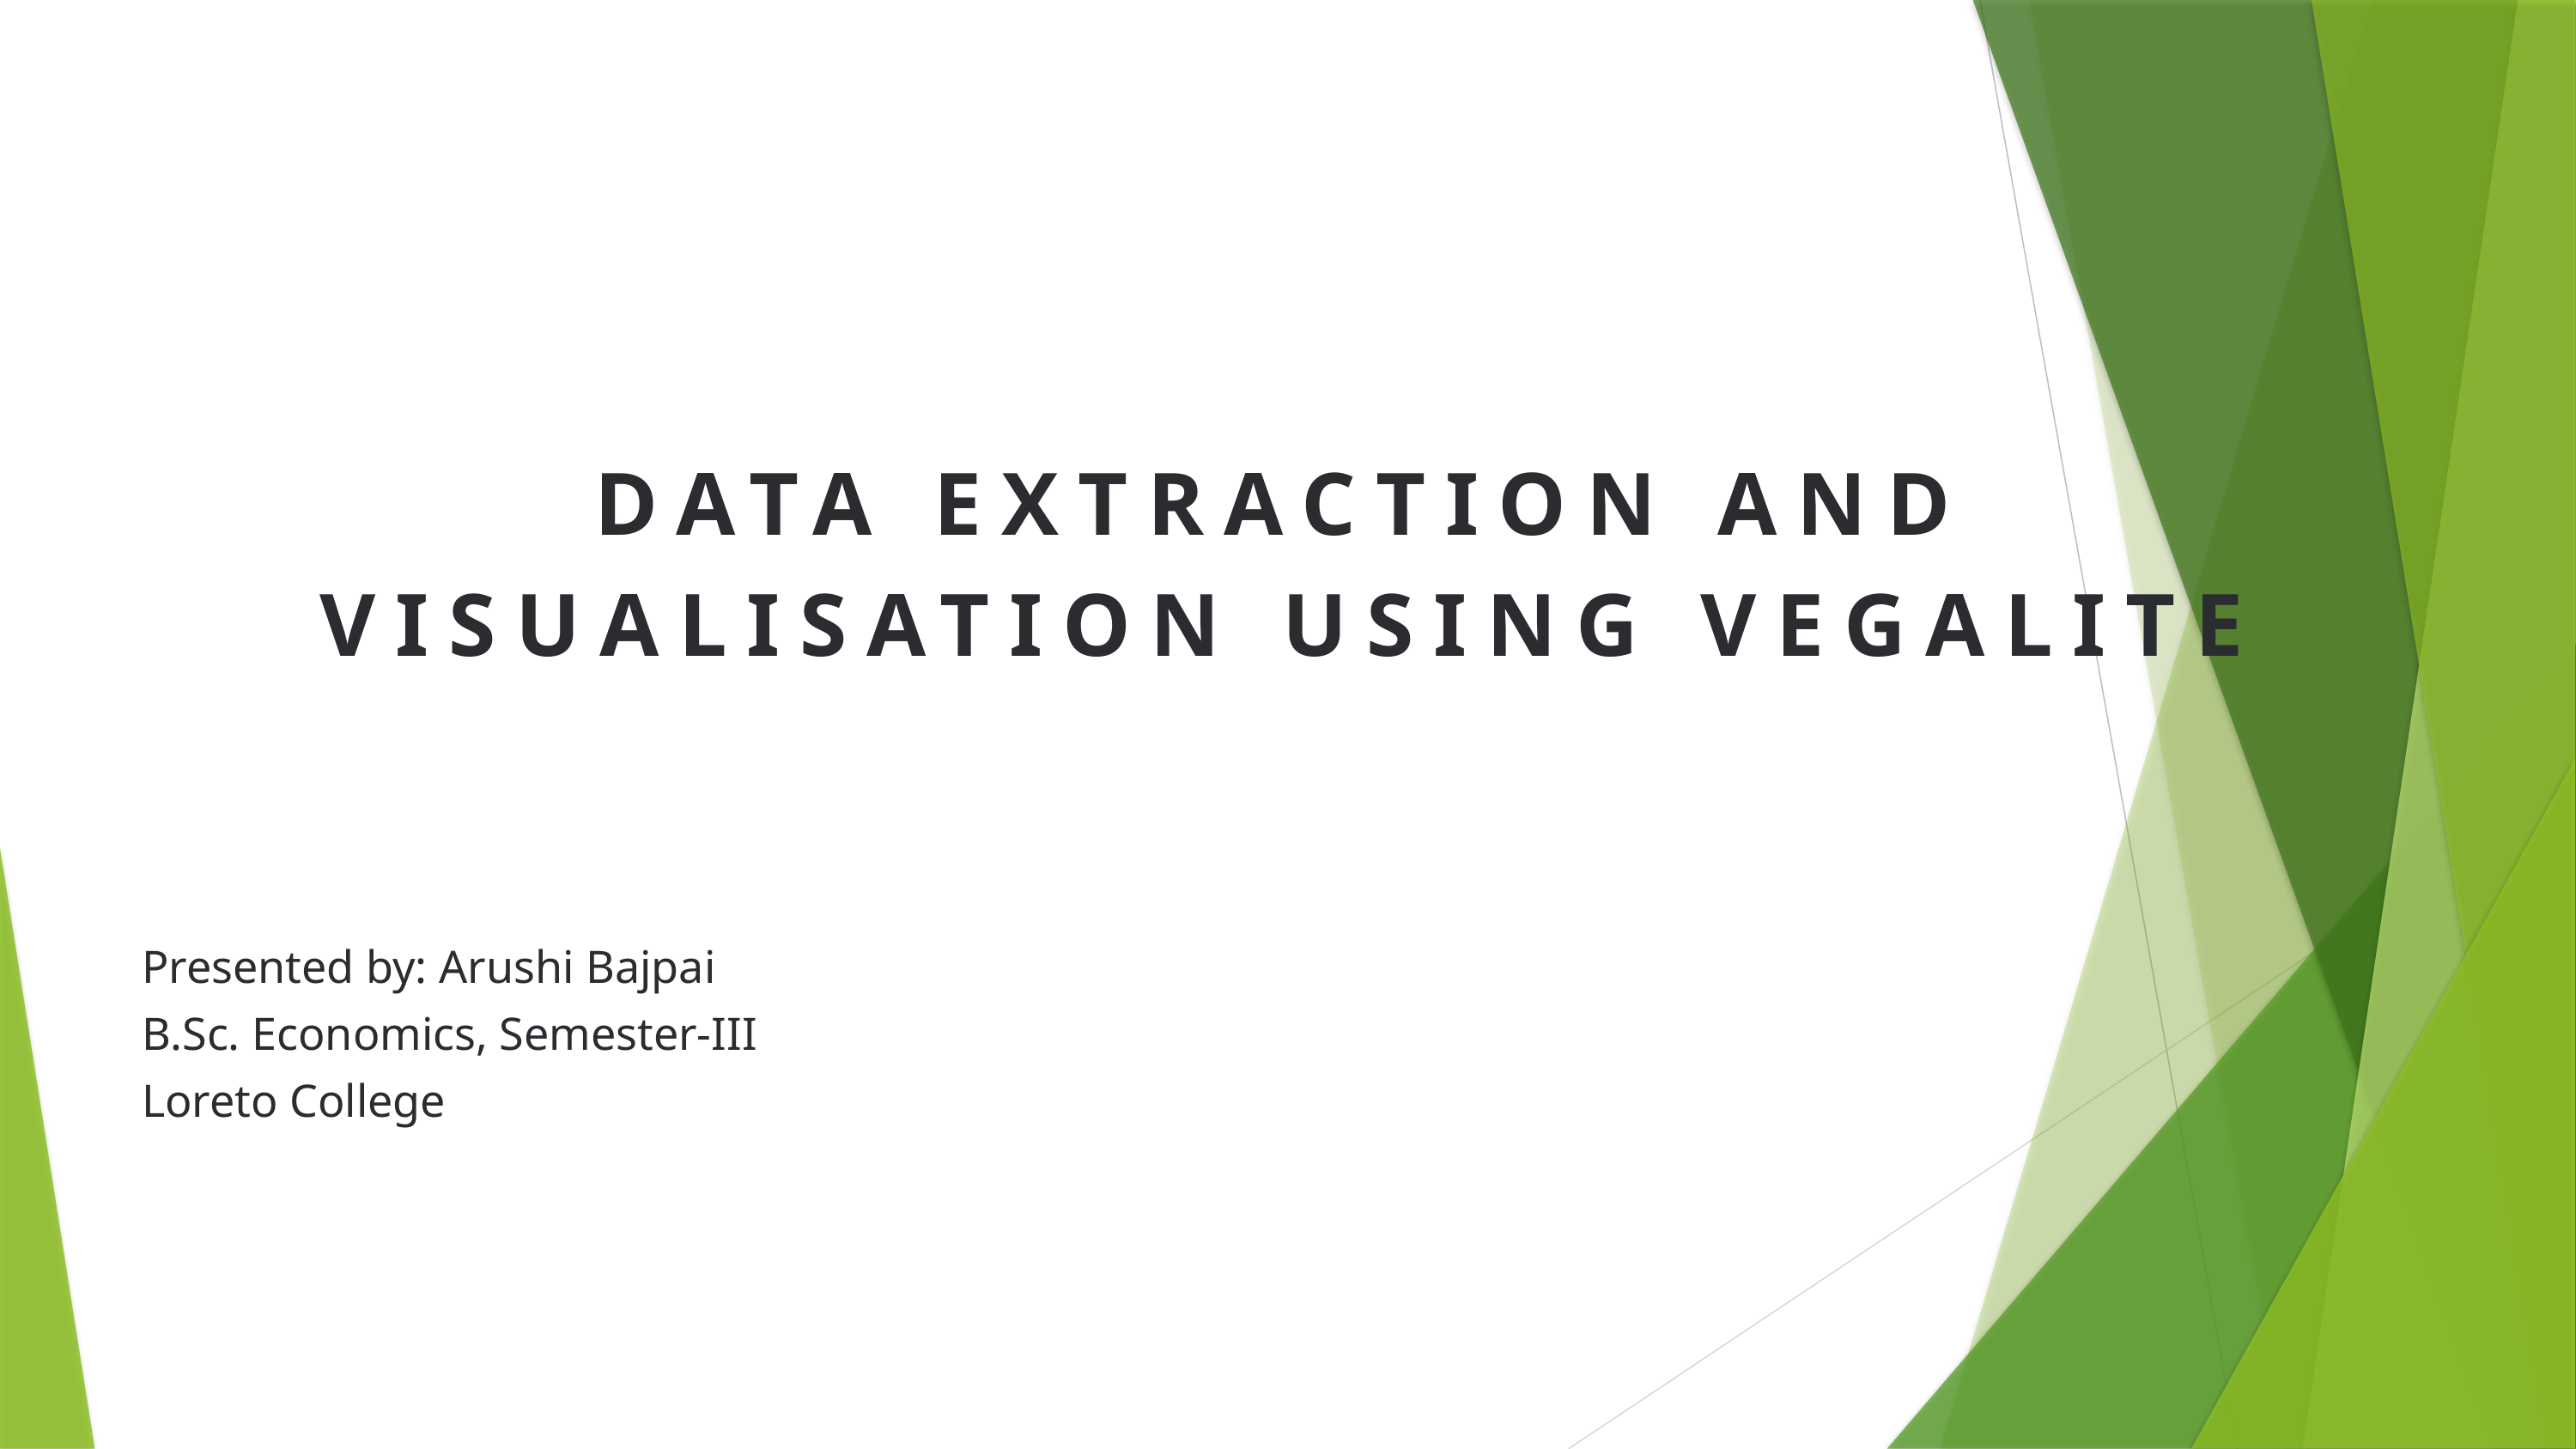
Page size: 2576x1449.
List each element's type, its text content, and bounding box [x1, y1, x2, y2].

text_box DATA EXTRACTION AND VISUALISATION USING VEGALITE [138, 432, 2428, 674]
text_box Presented by: Arushi Bajpai B.Sc. Economics, Semester-III Loreto College [142, 925, 1249, 1127]
